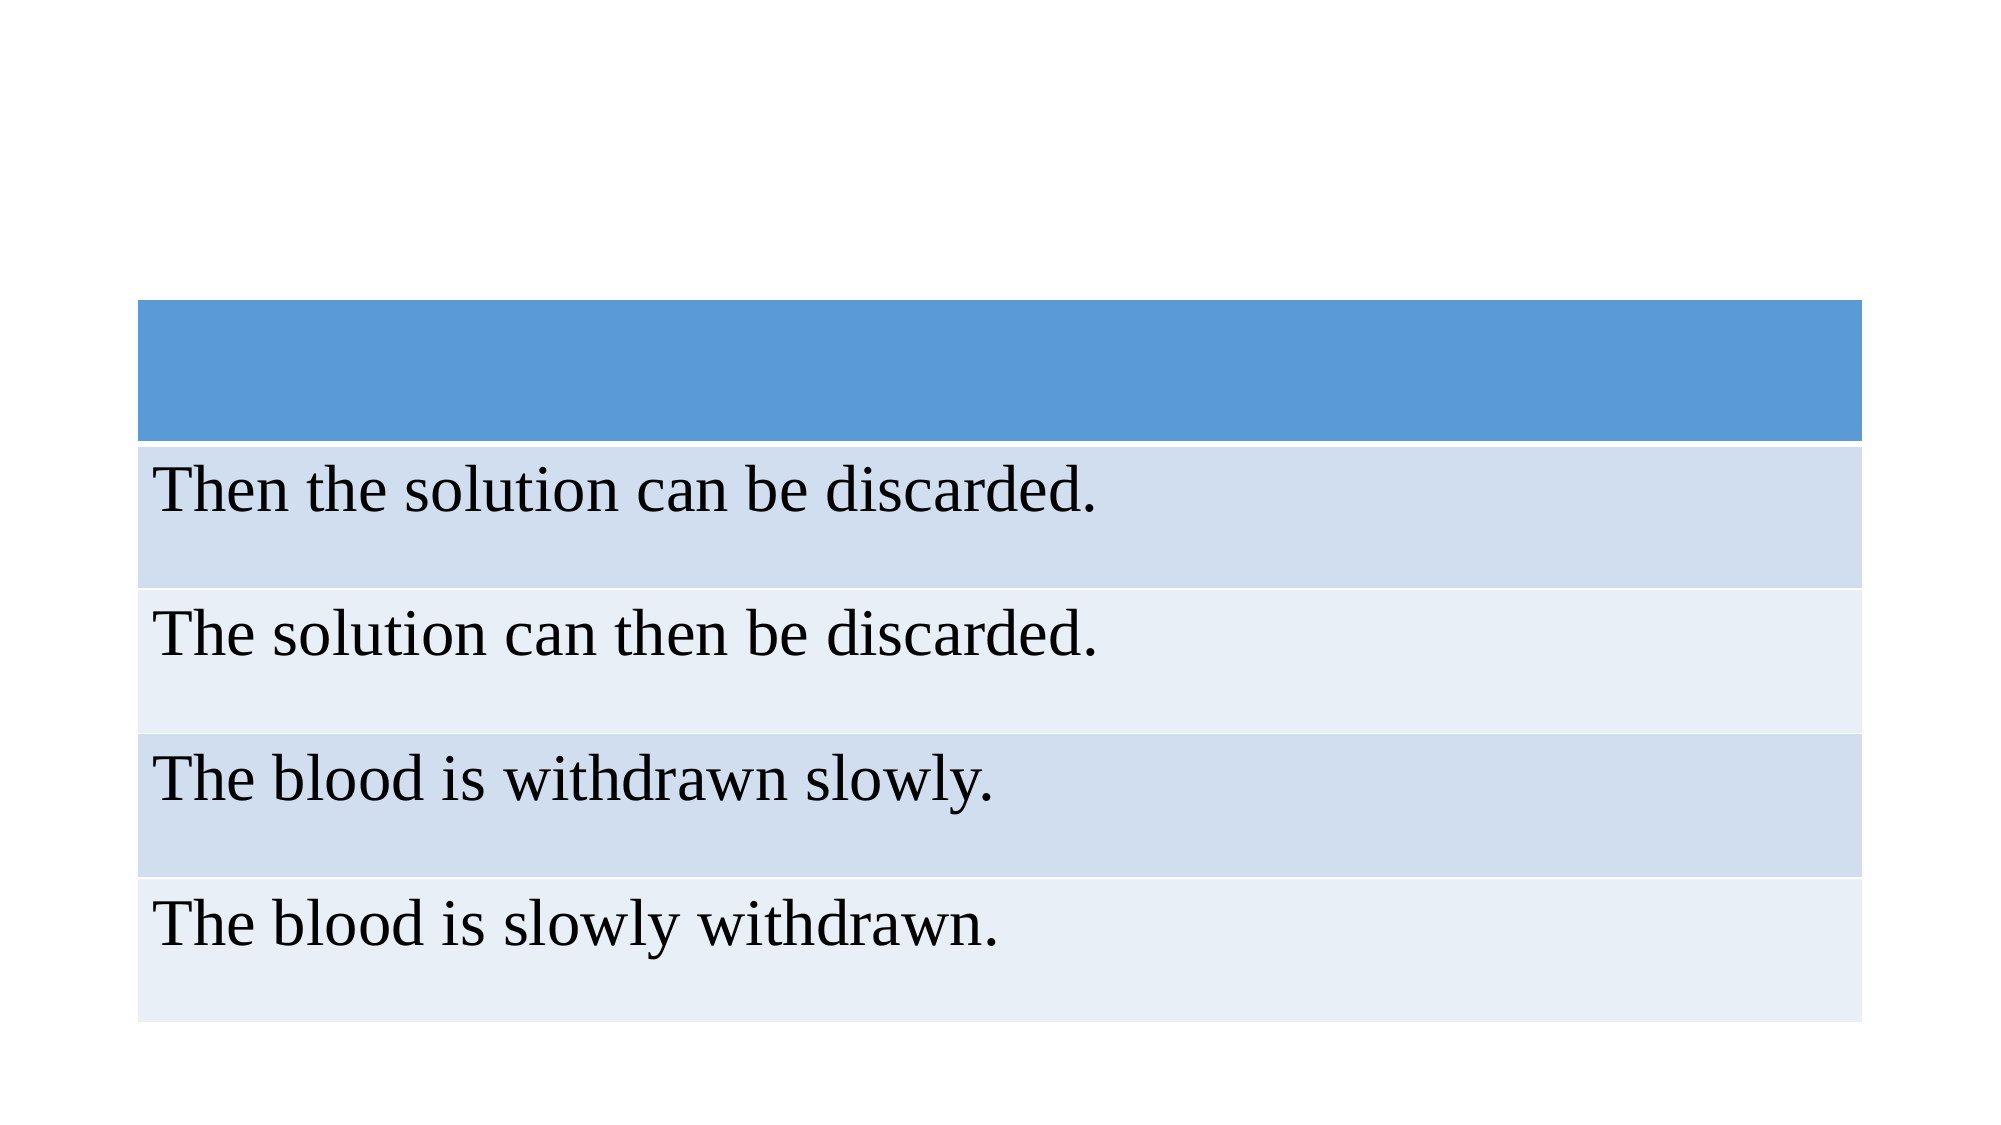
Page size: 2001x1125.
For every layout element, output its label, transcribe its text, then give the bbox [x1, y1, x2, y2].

table_header [138, 300, 1862, 441]
table_cell The solution can then be discarded. [138, 590, 1862, 733]
table_cell Then the solution can be discarded. [138, 447, 1862, 588]
table_cell The blood is withdrawn slowly. [138, 734, 1862, 877]
table_cell The blood is slowly withdrawn. [138, 879, 1862, 1022]
